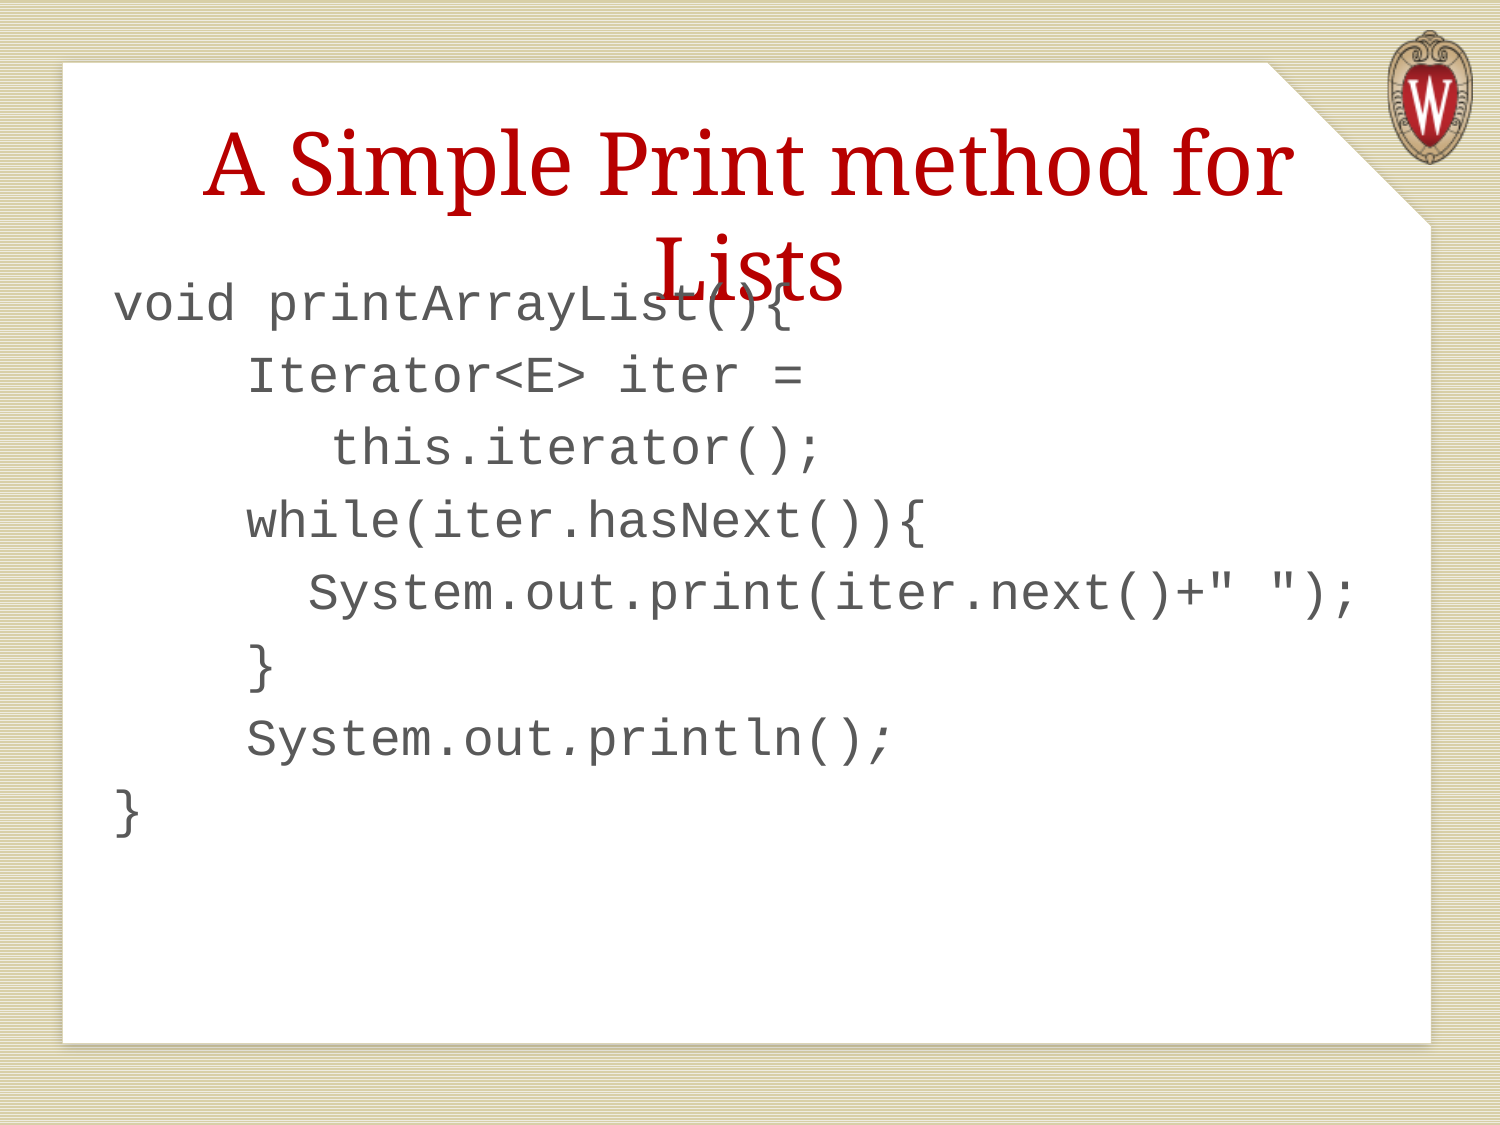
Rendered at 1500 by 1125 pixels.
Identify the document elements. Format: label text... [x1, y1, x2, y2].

title A Simple Print method for Lists [112, 108, 1388, 246]
subtitle void printArrayList(){ Iterator<E> iter = this.iterator(); while(iter.hasNext()){ System.out.print(iter.next()+" "); } System.out.println(); } [112, 268, 1364, 887]
